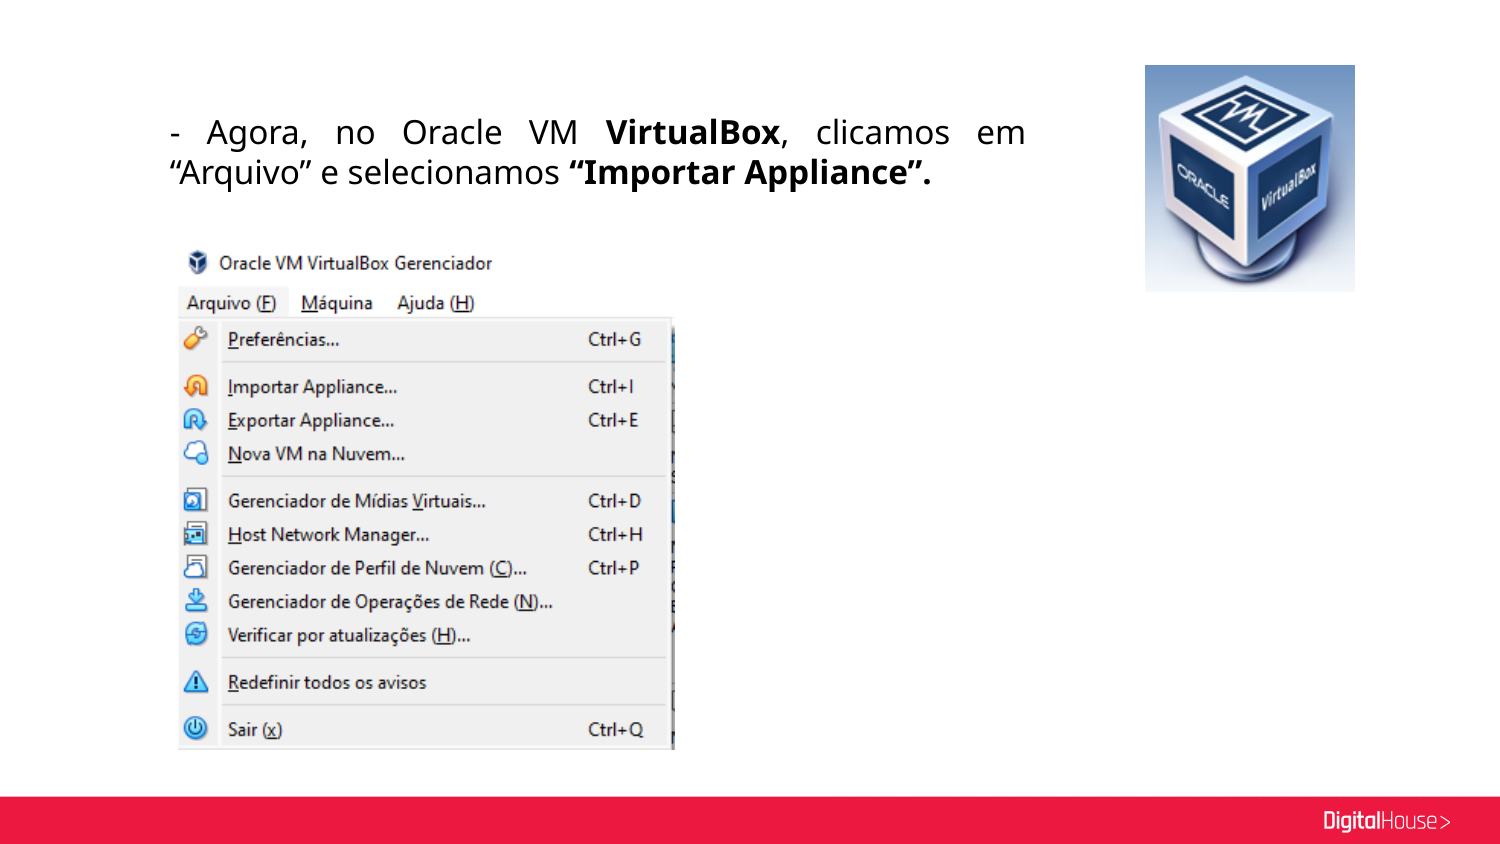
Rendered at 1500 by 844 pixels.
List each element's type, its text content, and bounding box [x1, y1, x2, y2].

picture [178, 247, 676, 750]
picture [1324, 811, 1450, 833]
text_box - Agora, no Oracle VM VirtualBox, clicamos em “Arquivo” e selecionamos “Importar Appliance”. [154, 95, 1068, 206]
picture [1144, 64, 1355, 292]
